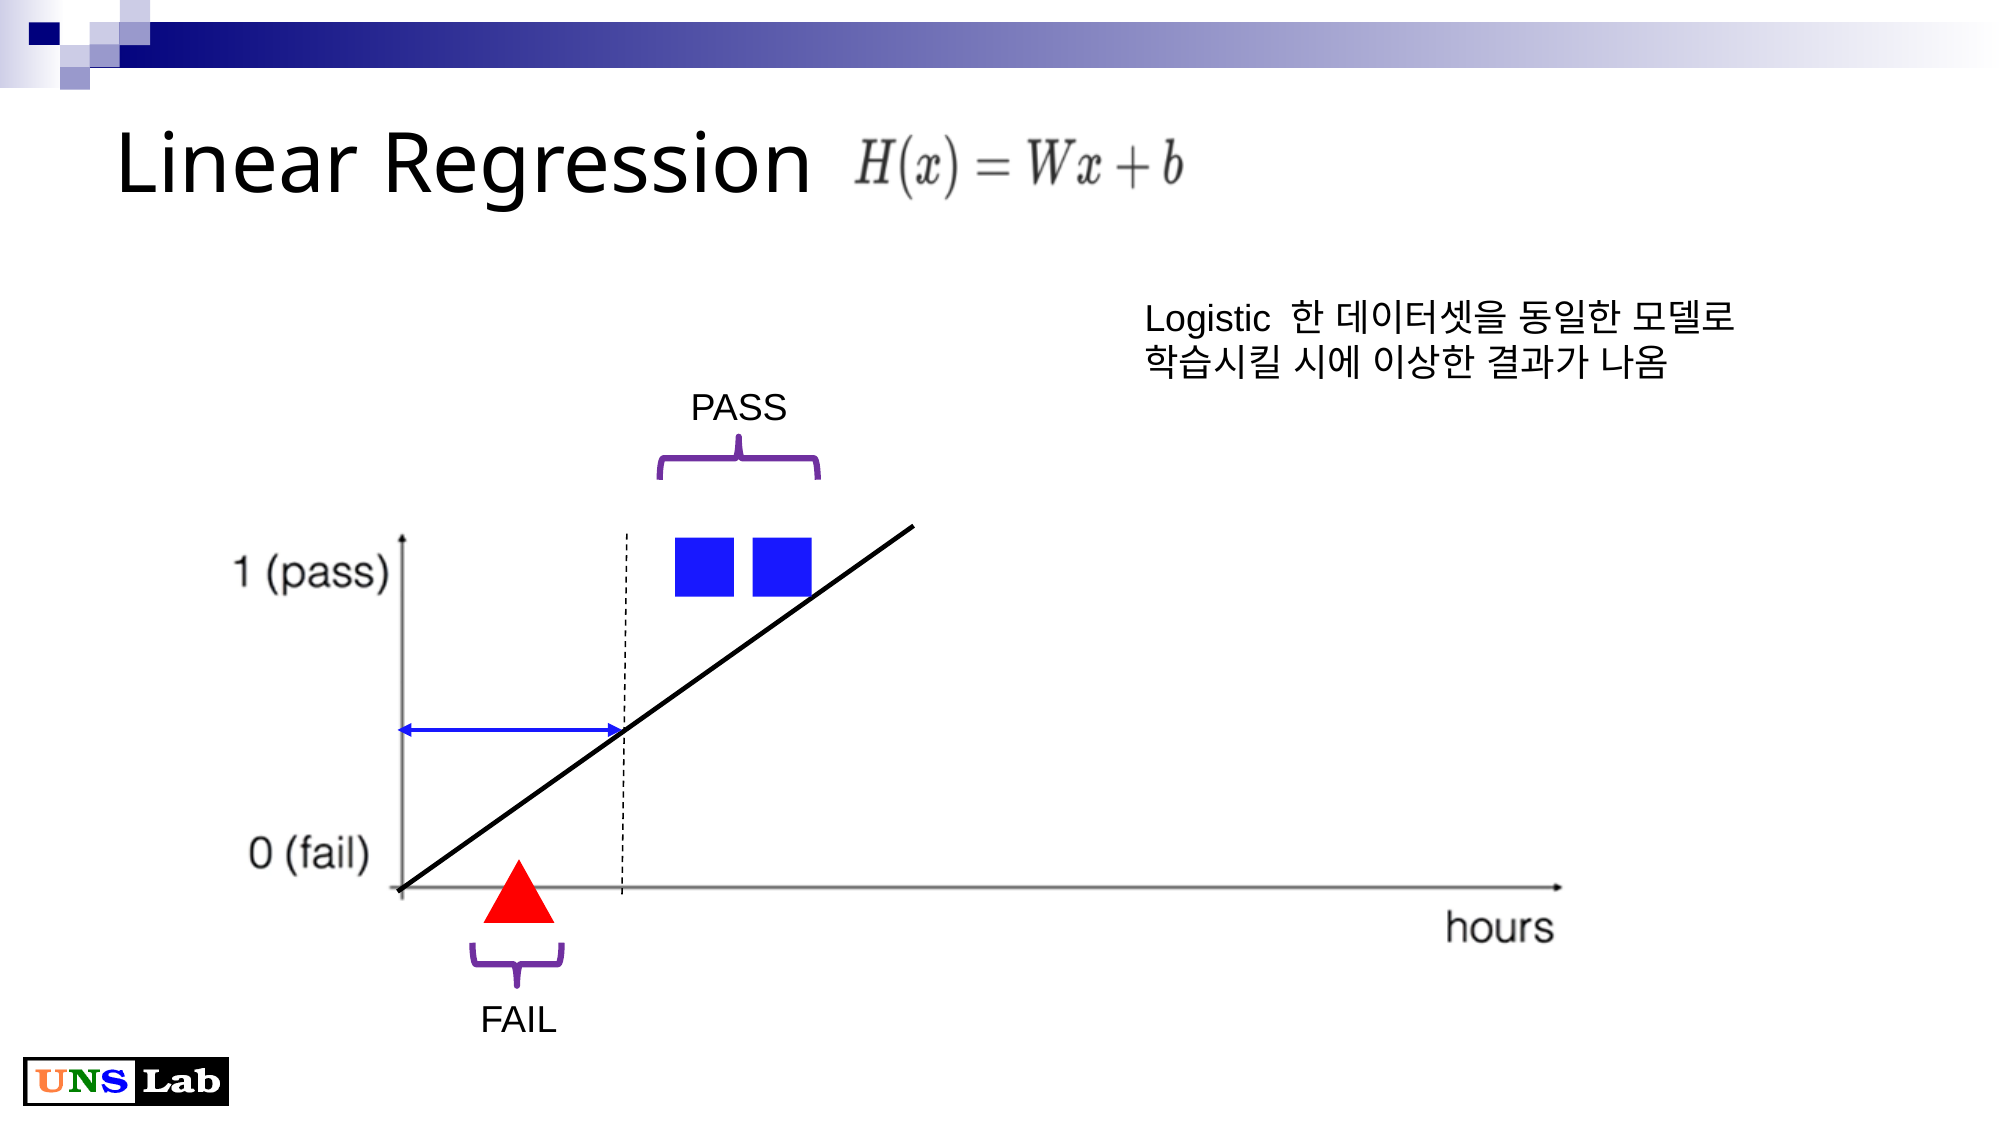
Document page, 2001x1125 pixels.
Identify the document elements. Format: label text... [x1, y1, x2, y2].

title Linear Regression ? [99, 75, 1900, 244]
picture [23, 1057, 229, 1106]
picture [182, 494, 1701, 988]
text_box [397, 525, 914, 892]
text_box PASS [675, 375, 803, 435]
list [834, 112, 1209, 209]
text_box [621, 533, 628, 897]
text_box [659, 436, 818, 480]
text_box Logistic 한 데이터셋을 동일한 모델로 학습시킬 시에 이상한 결과가 나옴 [1129, 286, 1863, 391]
text_box FAIL [465, 996, 573, 1048]
